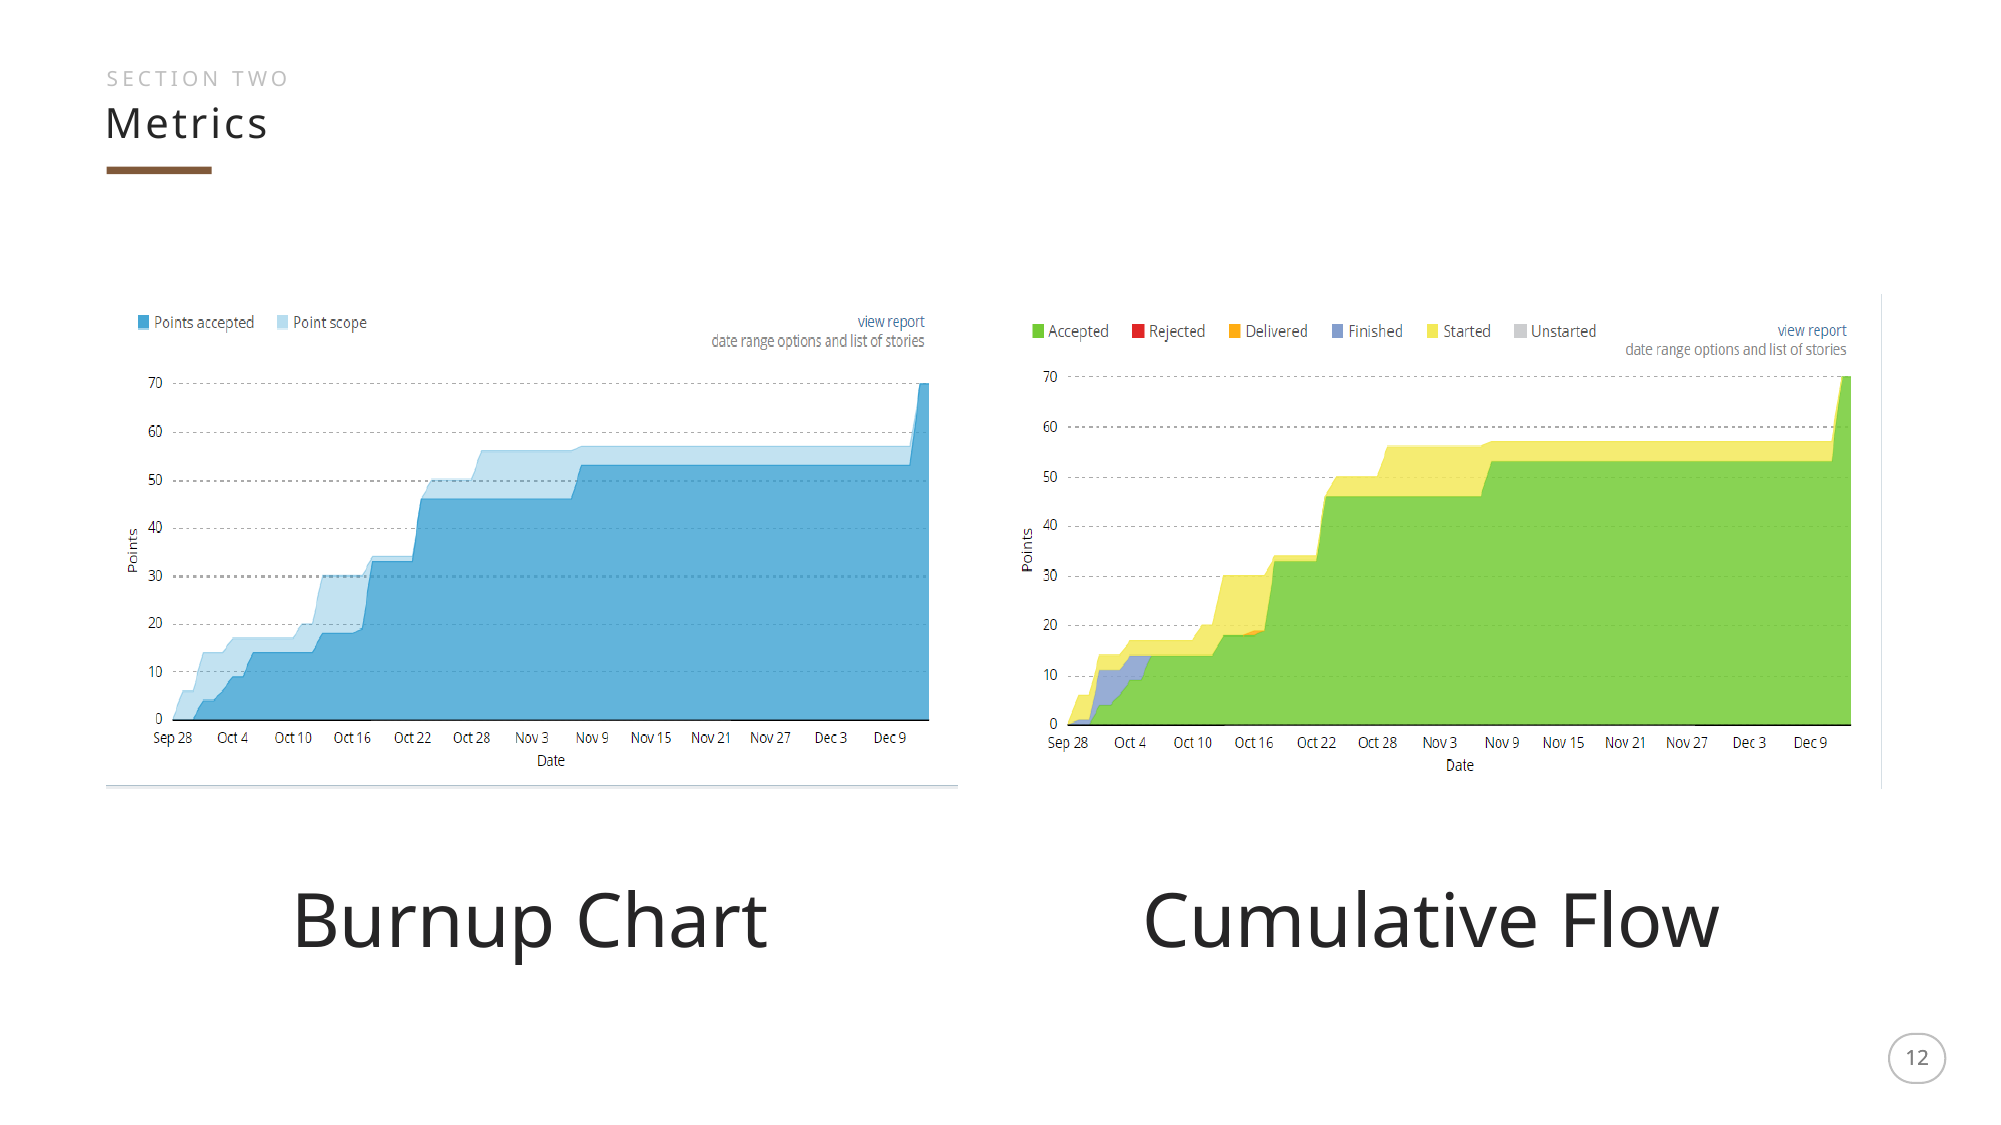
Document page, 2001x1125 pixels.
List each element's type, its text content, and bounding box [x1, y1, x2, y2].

text_box Burnup Chart [104, 882, 956, 974]
picture [106, 285, 958, 789]
list SECTION TWO [106, 68, 1896, 94]
text_box 12 [1881, 1026, 1953, 1091]
text_box Cumulative Flow [1015, 882, 1867, 974]
list Metrics [104, 102, 1894, 153]
picture [1000, 294, 1882, 789]
